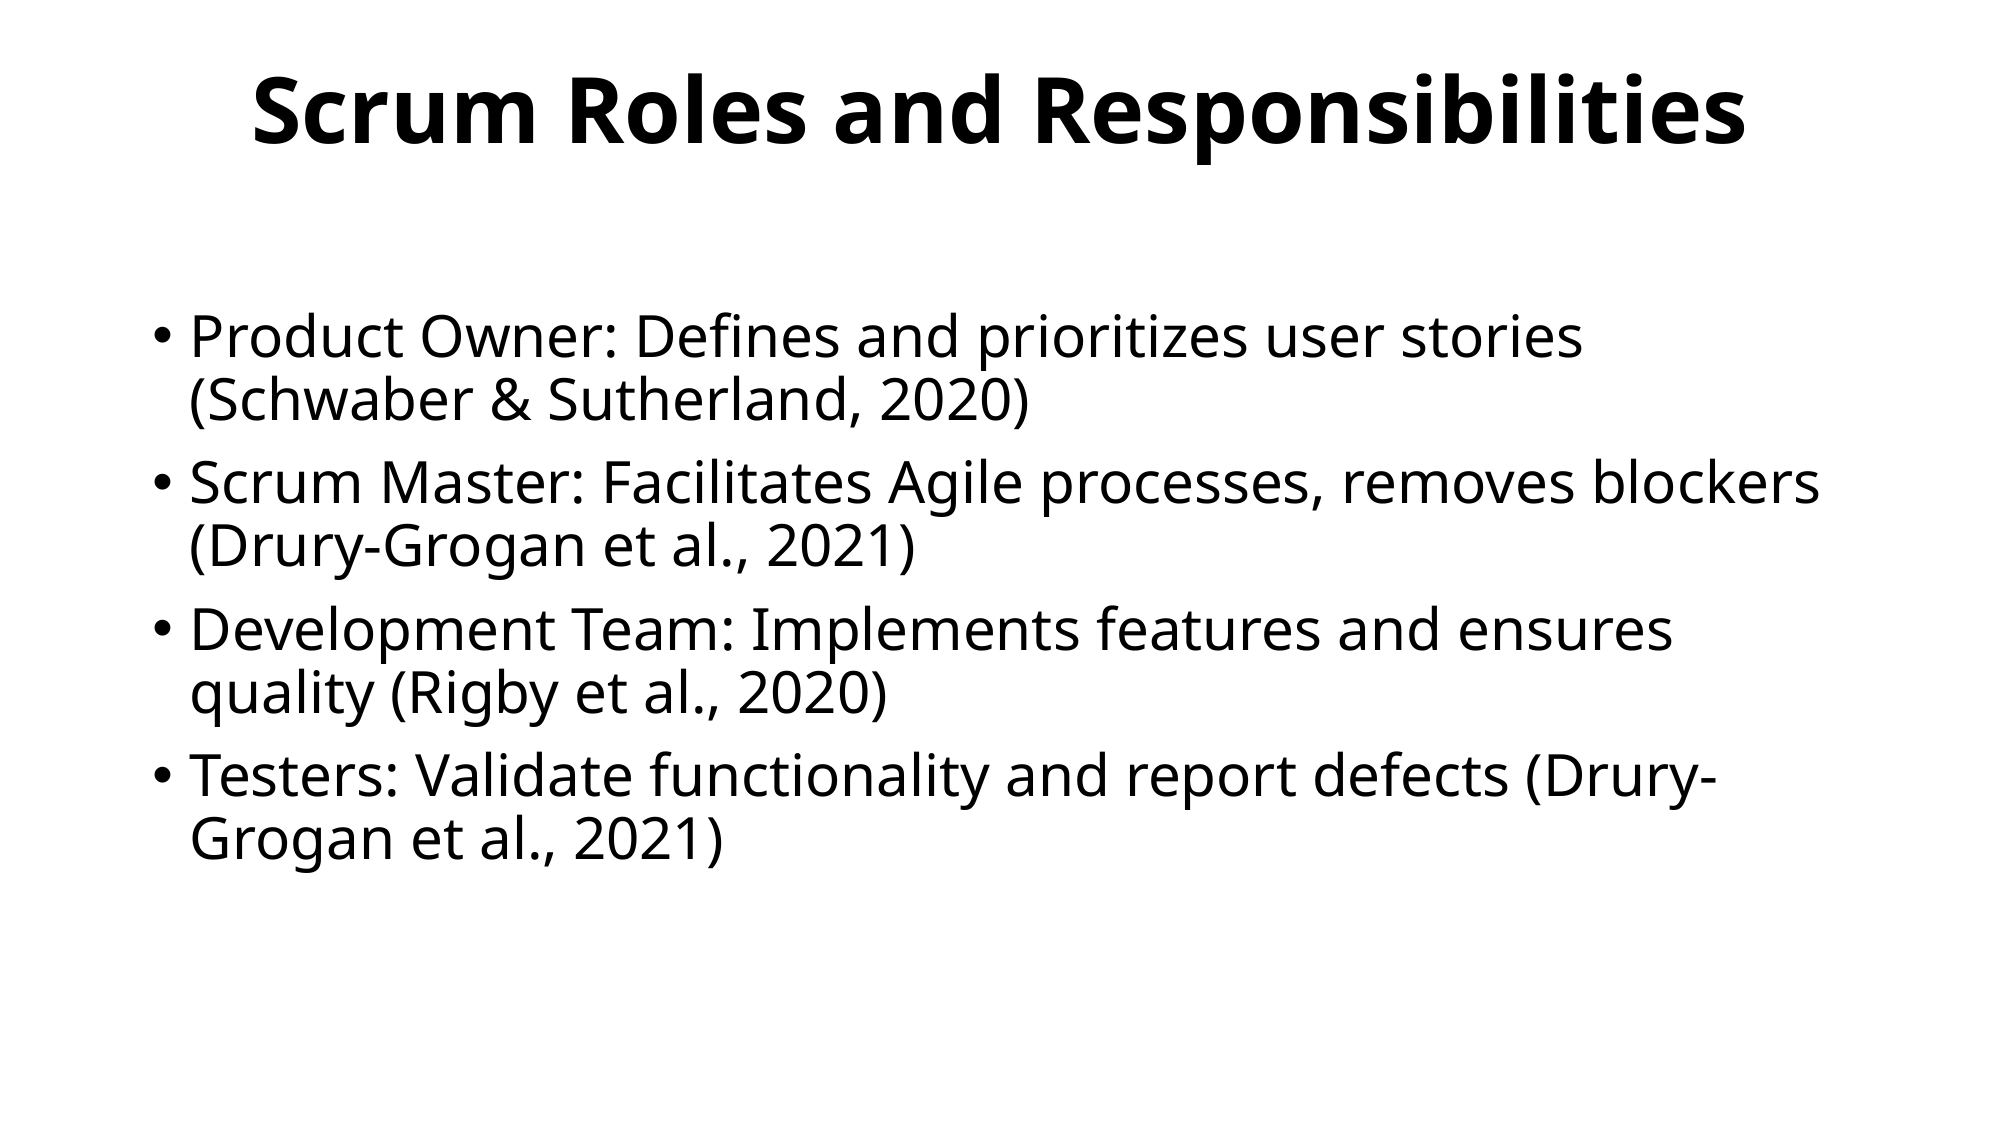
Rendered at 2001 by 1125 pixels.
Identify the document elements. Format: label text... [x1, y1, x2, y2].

title Scrum Roles and Responsibilities [137, 59, 1863, 278]
list Product Owner: Defines and prioritizes user stories (Schwaber & Sutherland, 2020) Scrum Master: Facilitates Agile processes, removes blockers (Drury-Grogan et al., 2021) Development Team: Implements features and ensures quality (Rigby et al., 2020) Testers: Validate functionality and report defects (Drury-Grogan et al., 2021) [137, 299, 1863, 1014]
